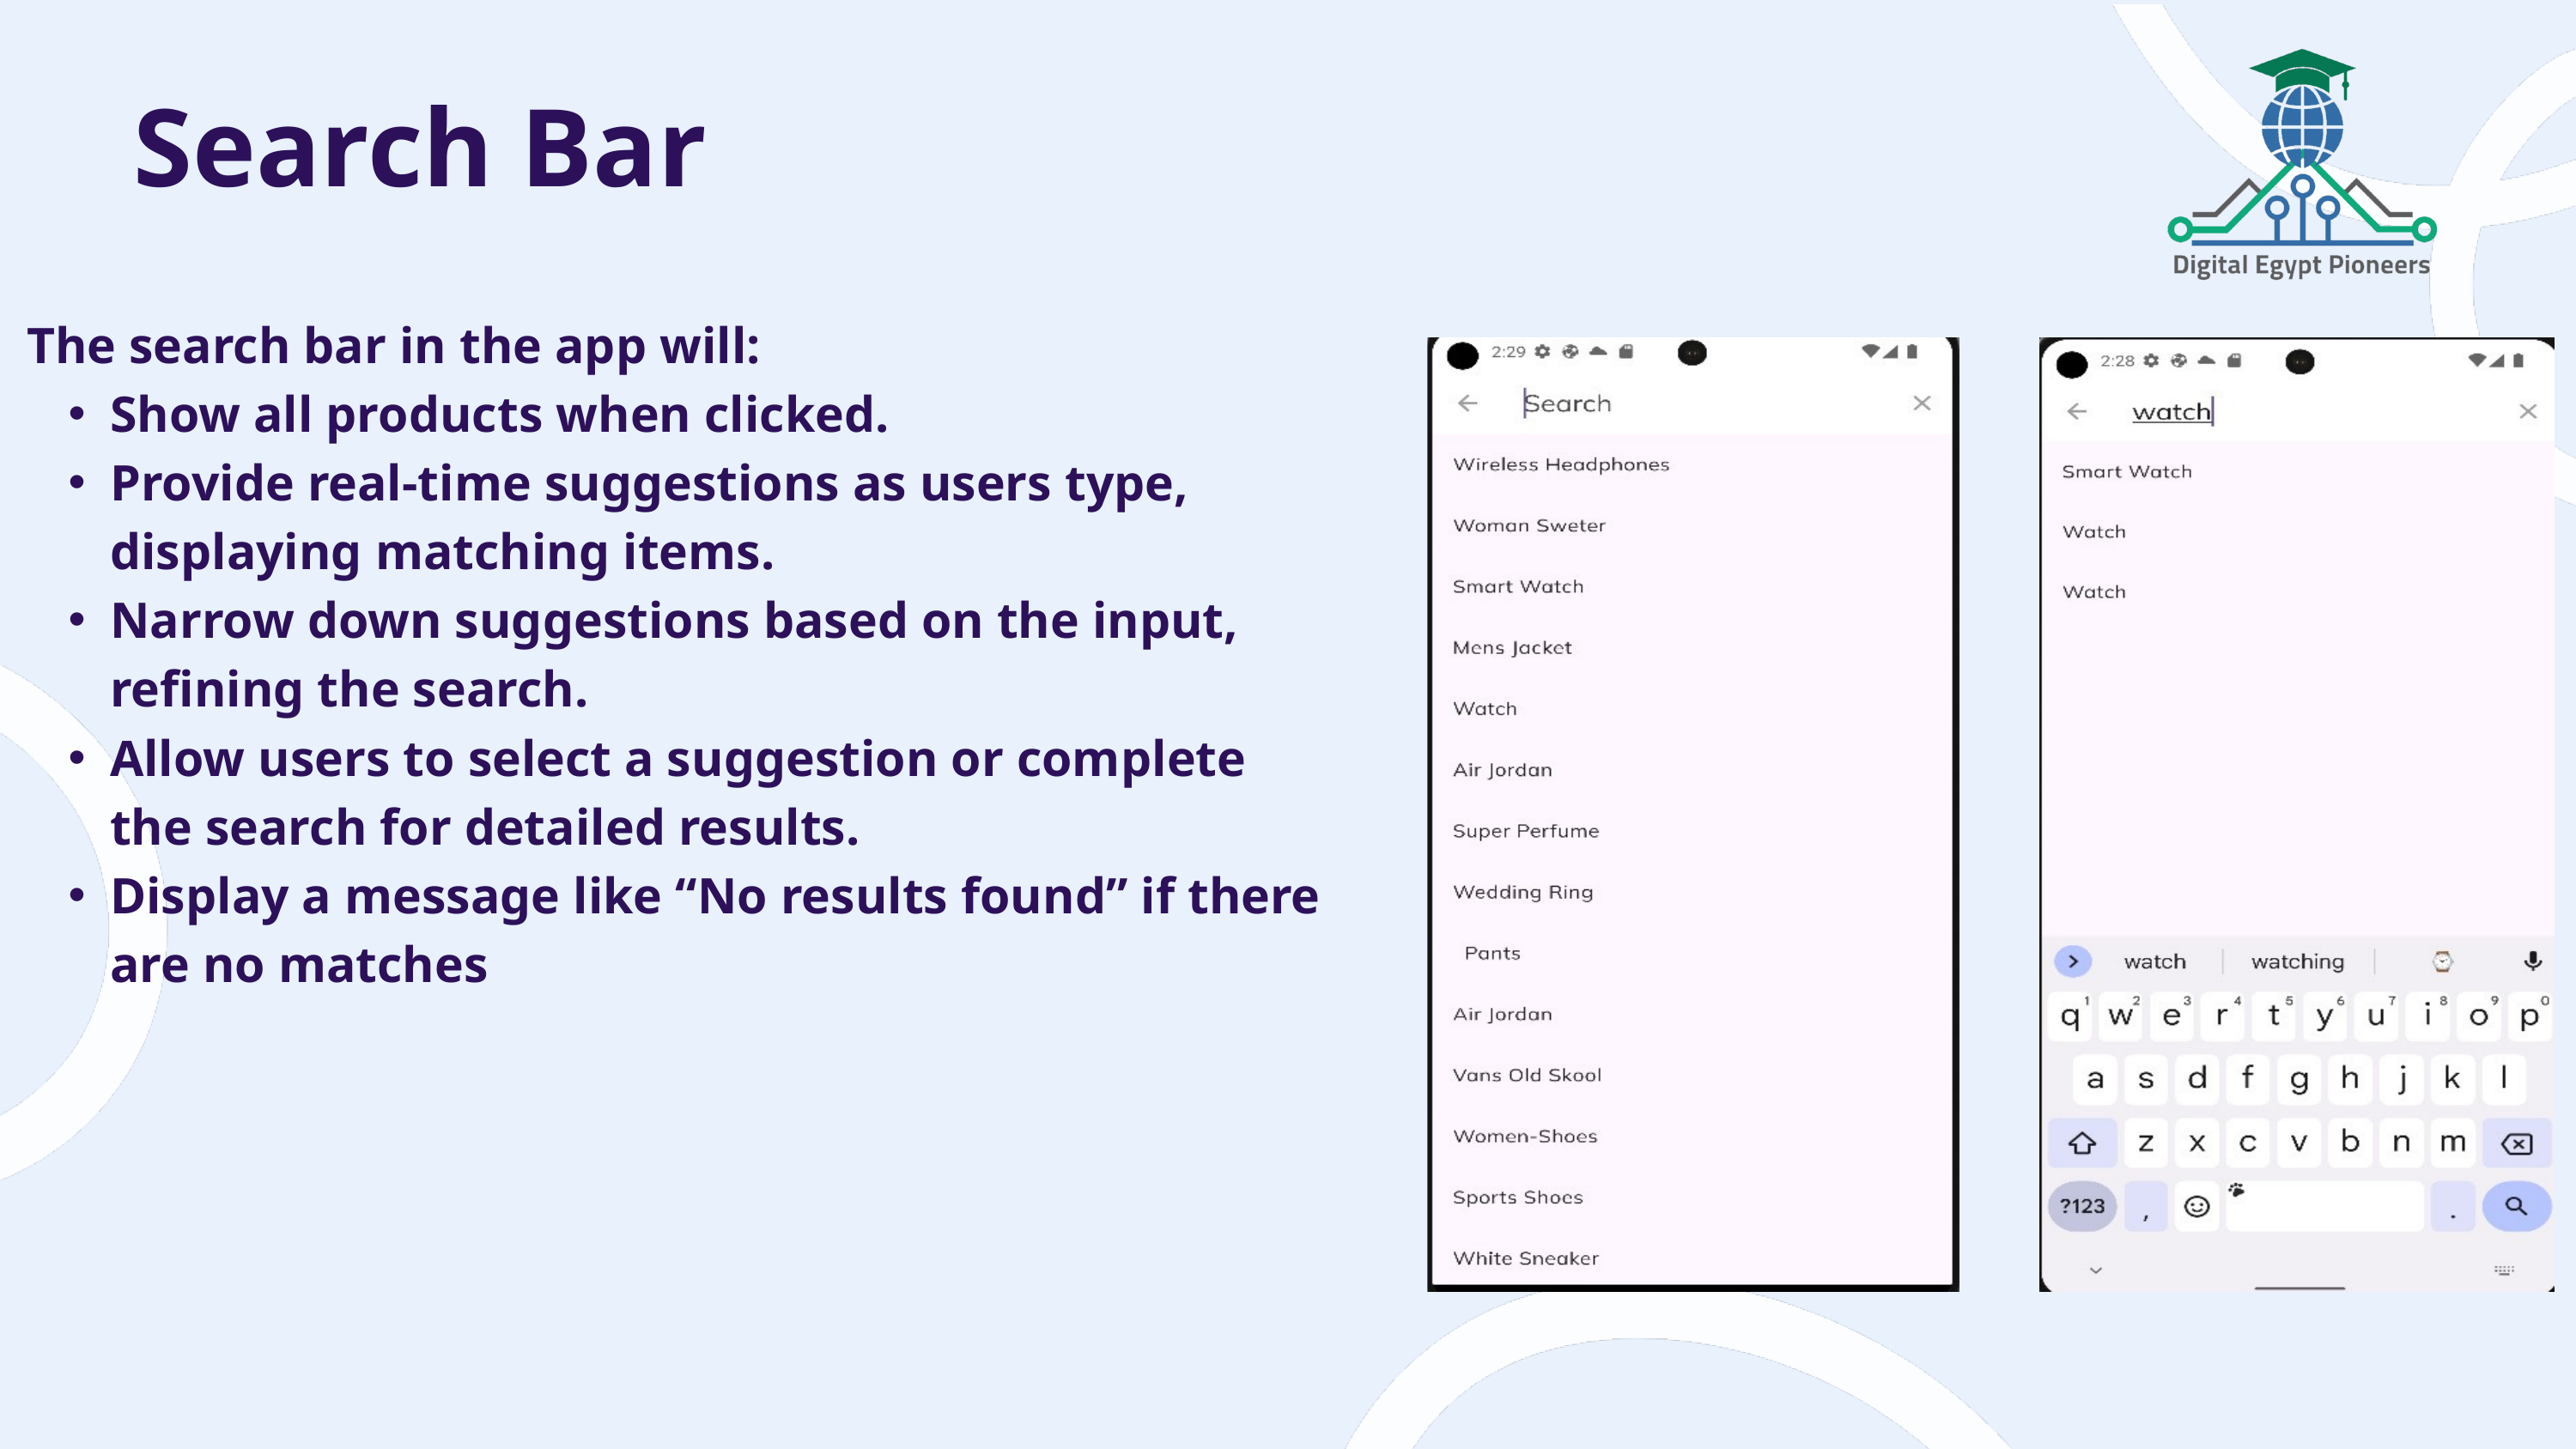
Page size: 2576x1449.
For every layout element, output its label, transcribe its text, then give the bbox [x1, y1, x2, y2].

text_box [1427, 337, 1959, 1292]
picture [2167, 42, 2437, 290]
text_box [2039, 337, 2555, 1292]
text_box Search Bar [0, 79, 1493, 209]
text_box [0, 4, 2576, 1449]
text_box The search bar in the app will: Show all products when clicked. Provide real-time suggestions as users type, displaying matching items. Narrow down suggestions based on the input, refining the search. Allow users to select a suggestion or complete the search for detailed results. Display a message like “No results found” if there are no matches [26, 304, 1337, 1061]
